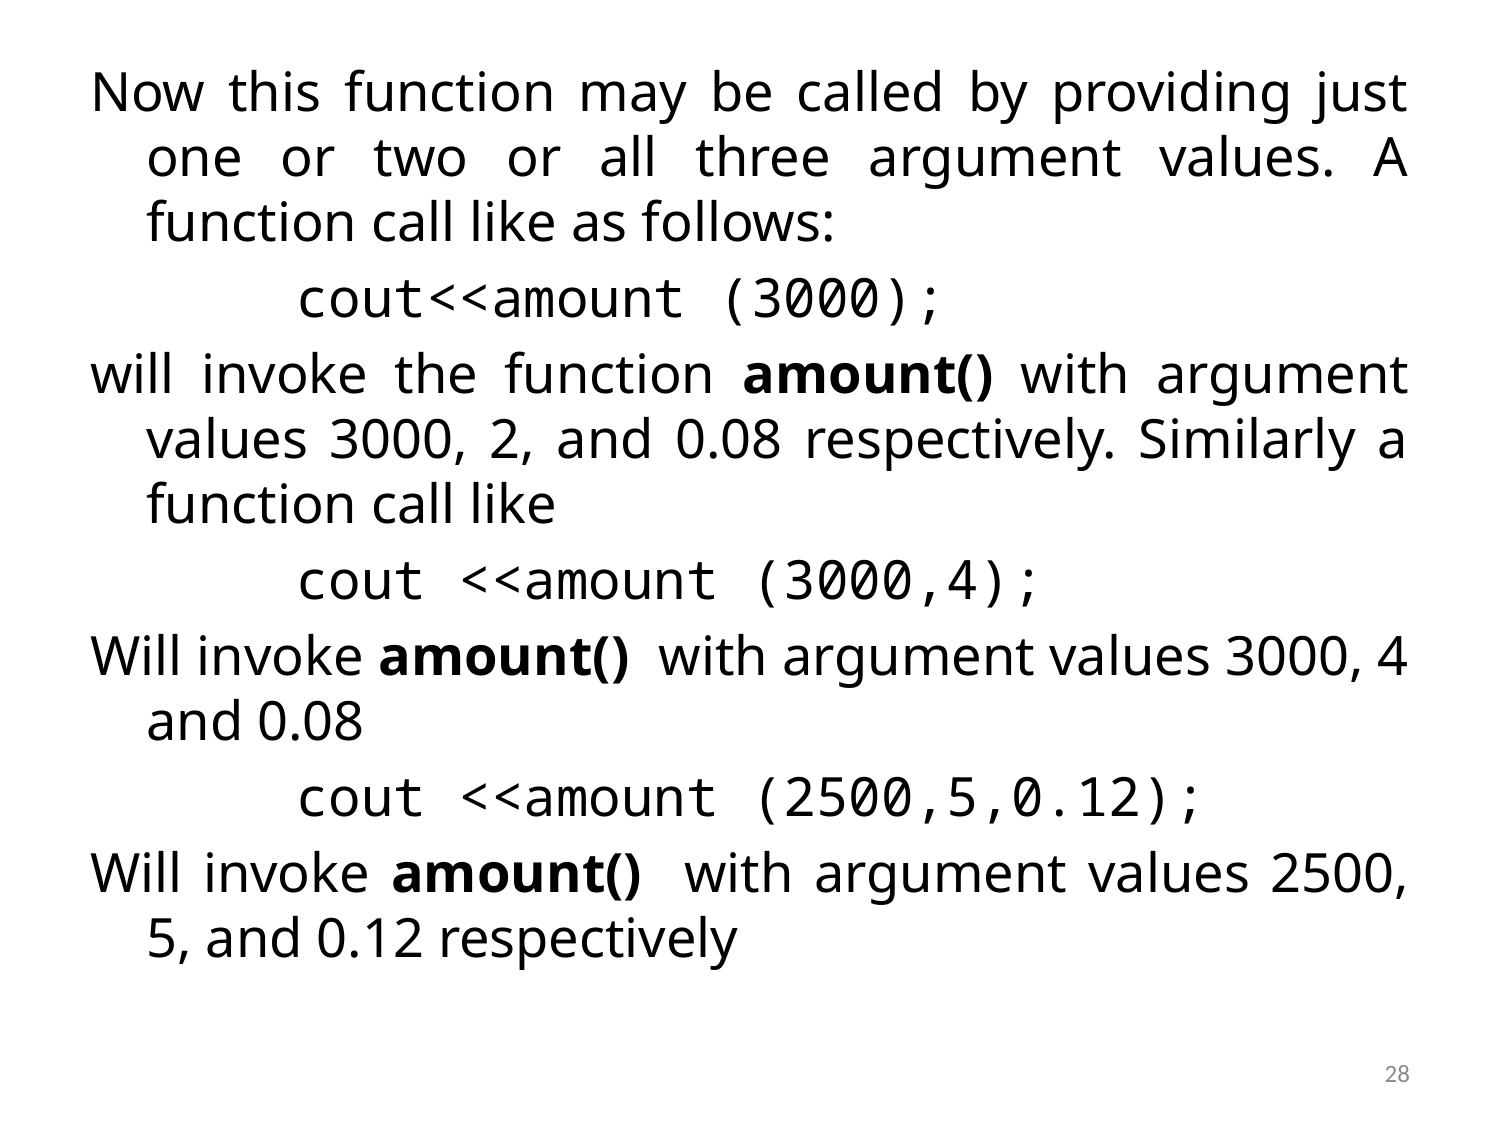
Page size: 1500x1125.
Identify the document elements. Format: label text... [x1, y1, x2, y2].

list Now this function may be called by providing just one or two or all three argument values. A function call like as follows: cout<<amount (3000); will invoke the function amount() with argument values 3000, 2, and 0.08 respectively. Similarly a function call like cout <<amount (3000,4); Will invoke amount() with argument values 3000, 4 and 0.08 cout <<amount (2500,5,0.12); Will invoke amount() with argument values 2500, 5, and 0.12 respectively [75, 50, 1425, 1100]
